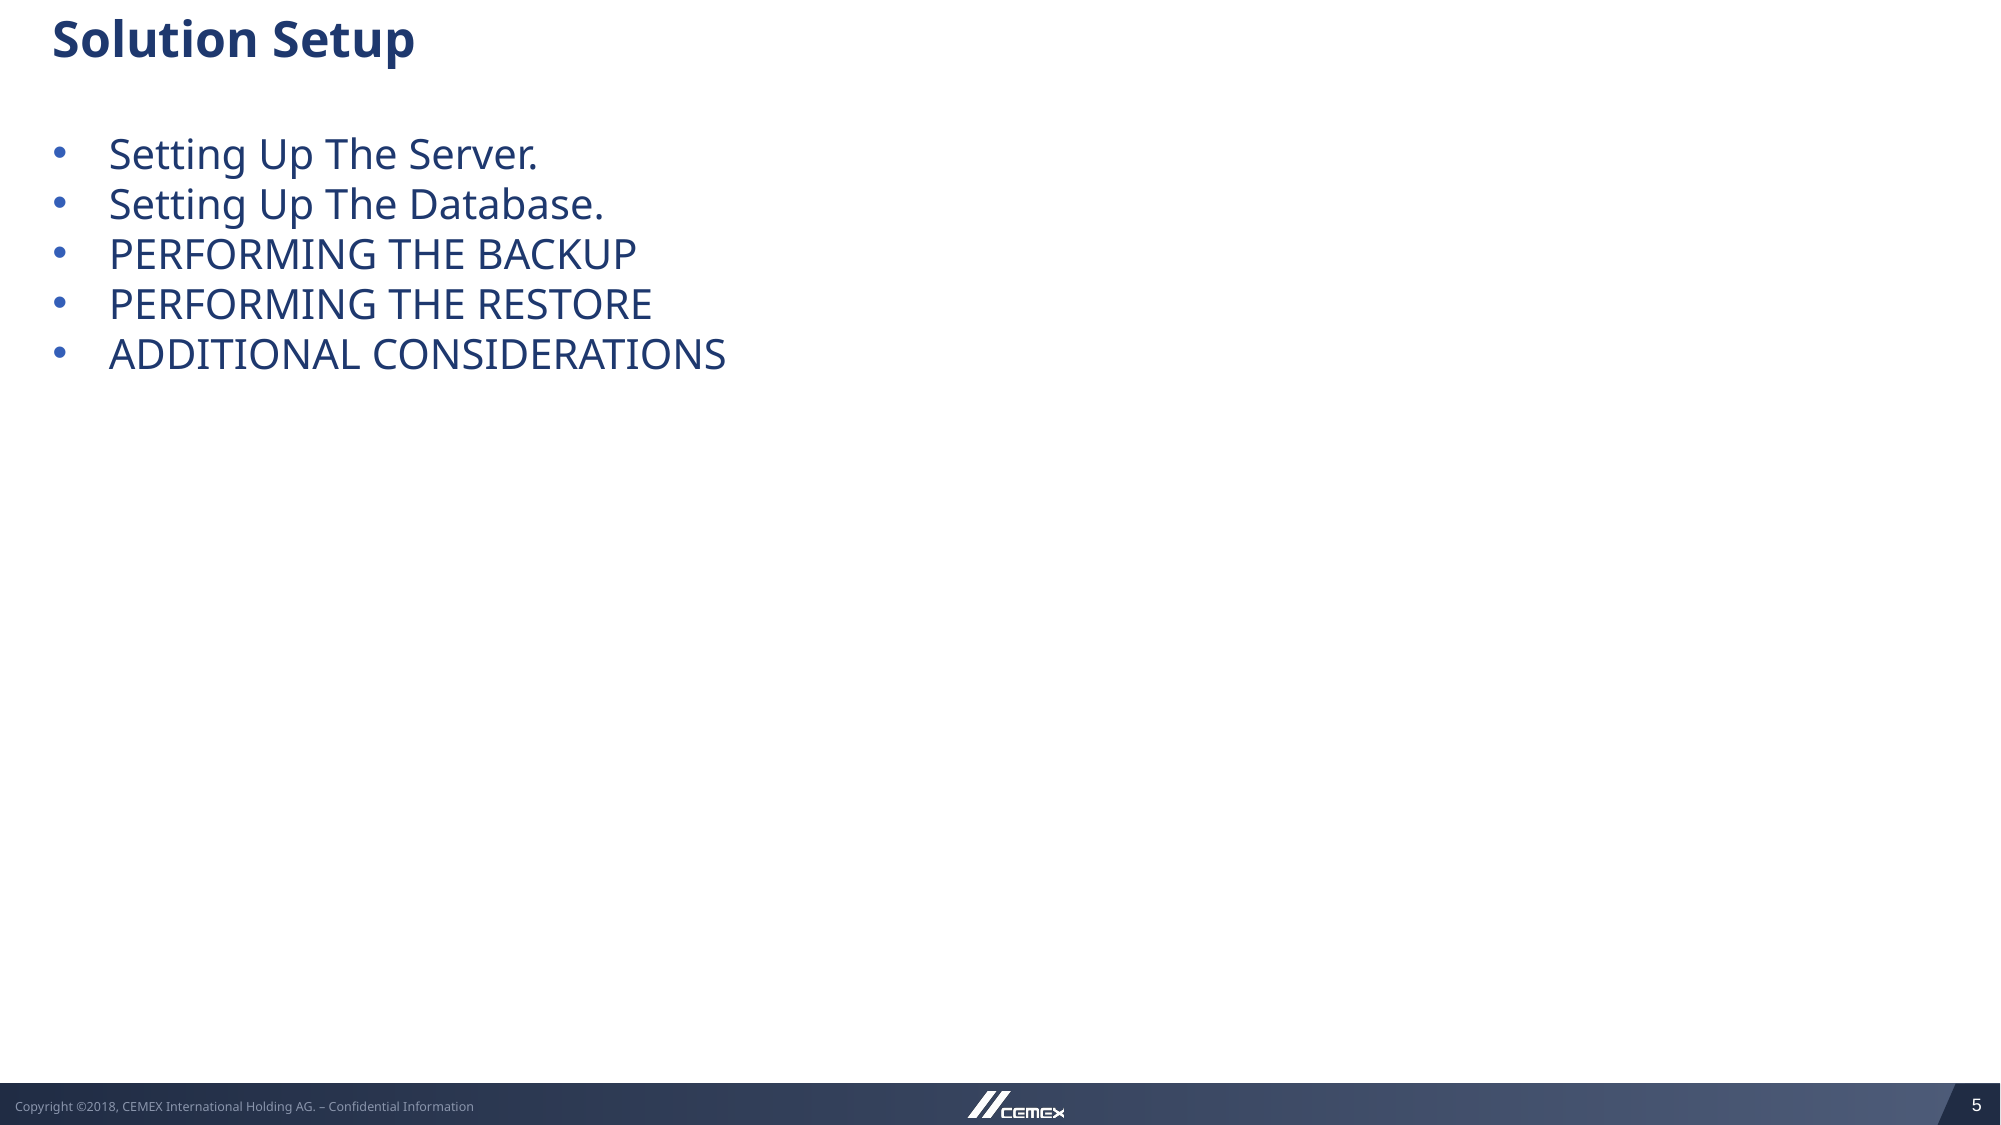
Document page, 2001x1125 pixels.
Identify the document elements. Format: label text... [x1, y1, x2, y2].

picture [966, 1091, 1064, 1118]
list Solution Setup Setting Up The Server. Setting Up The Database. Performing the Backup Performing the restore Additional considerations [0, 0, 2000, 1073]
